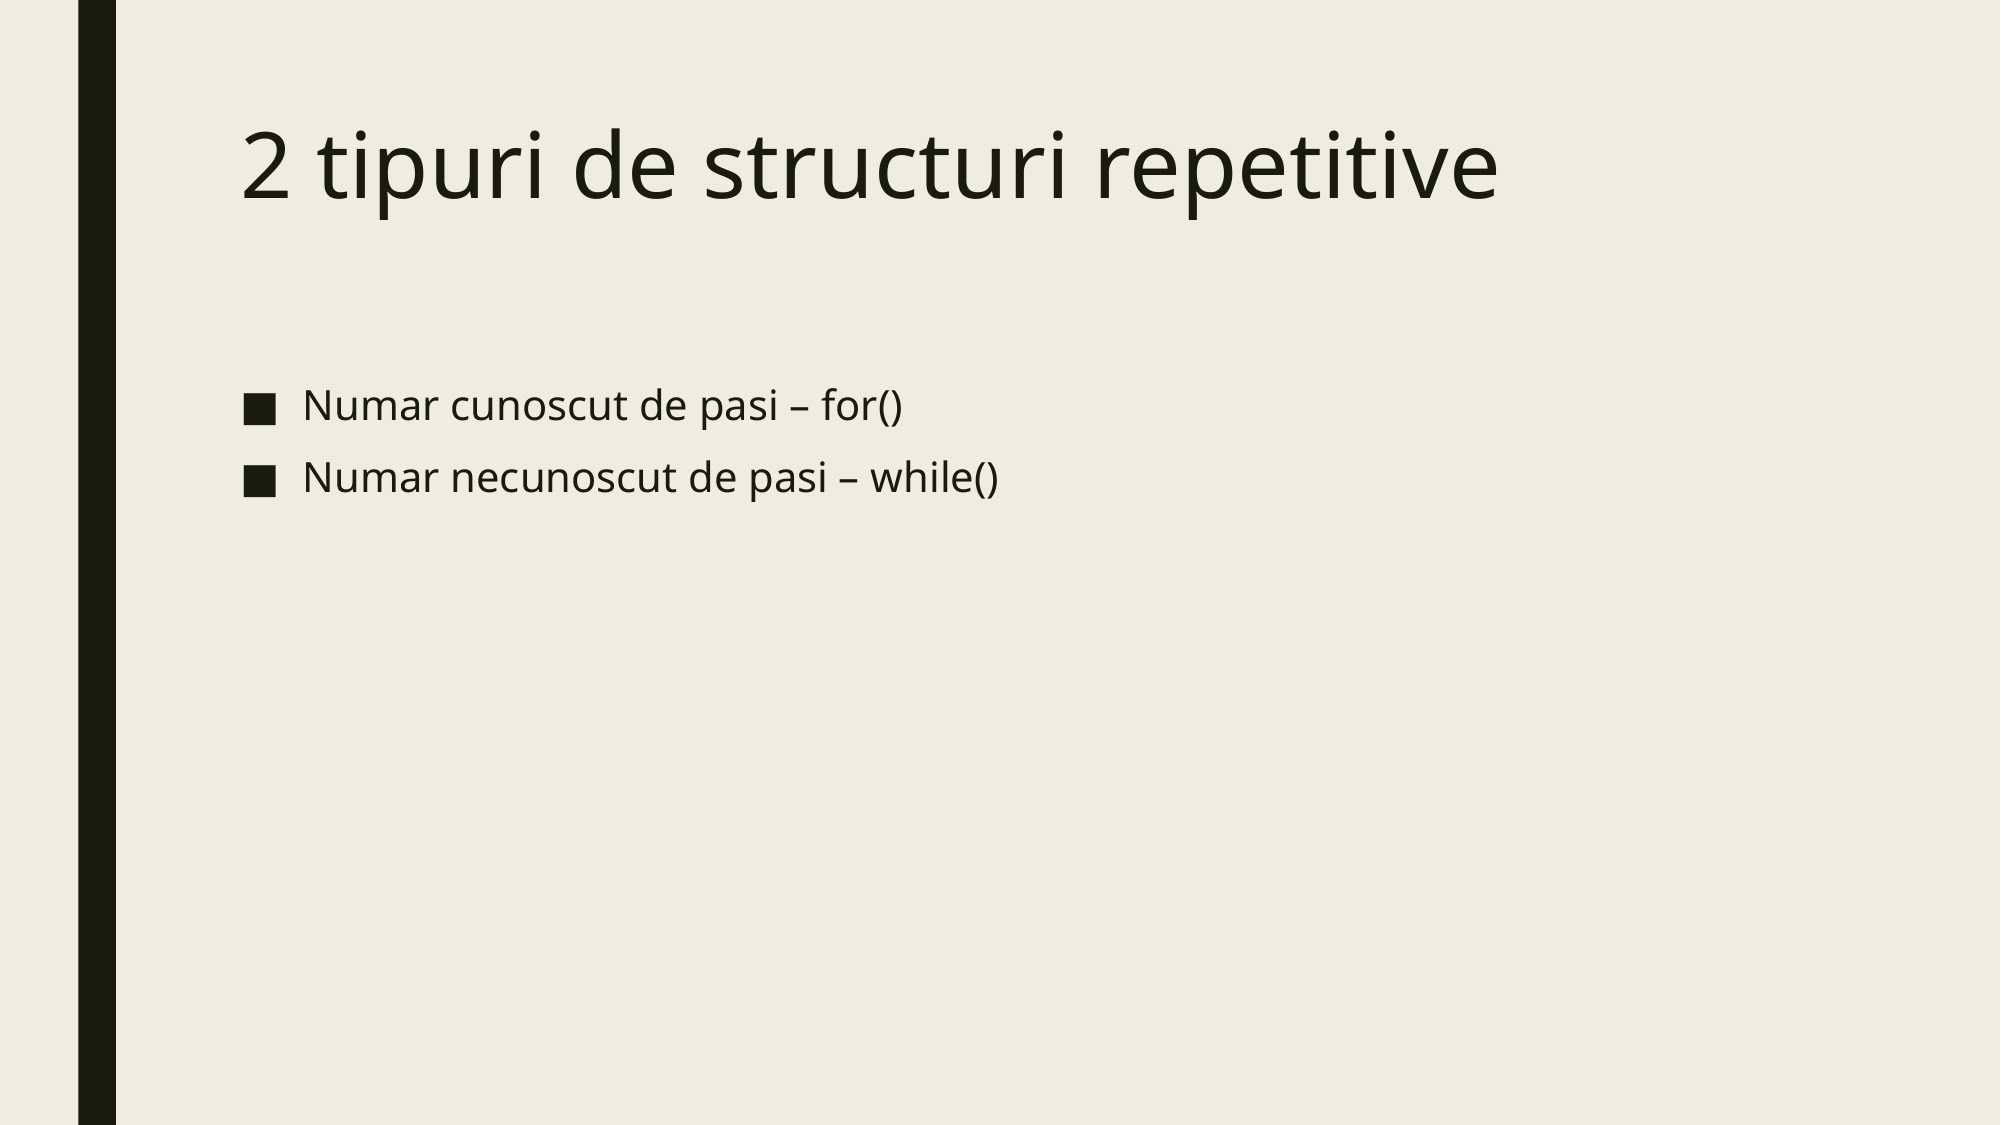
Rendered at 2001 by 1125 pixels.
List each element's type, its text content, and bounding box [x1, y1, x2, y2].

title 2 tipuri de structuri repetitive [225, 112, 1800, 357]
list Numar cunoscut de pasi – for() Numar necunoscut de pasi – while() [225, 375, 1800, 963]
